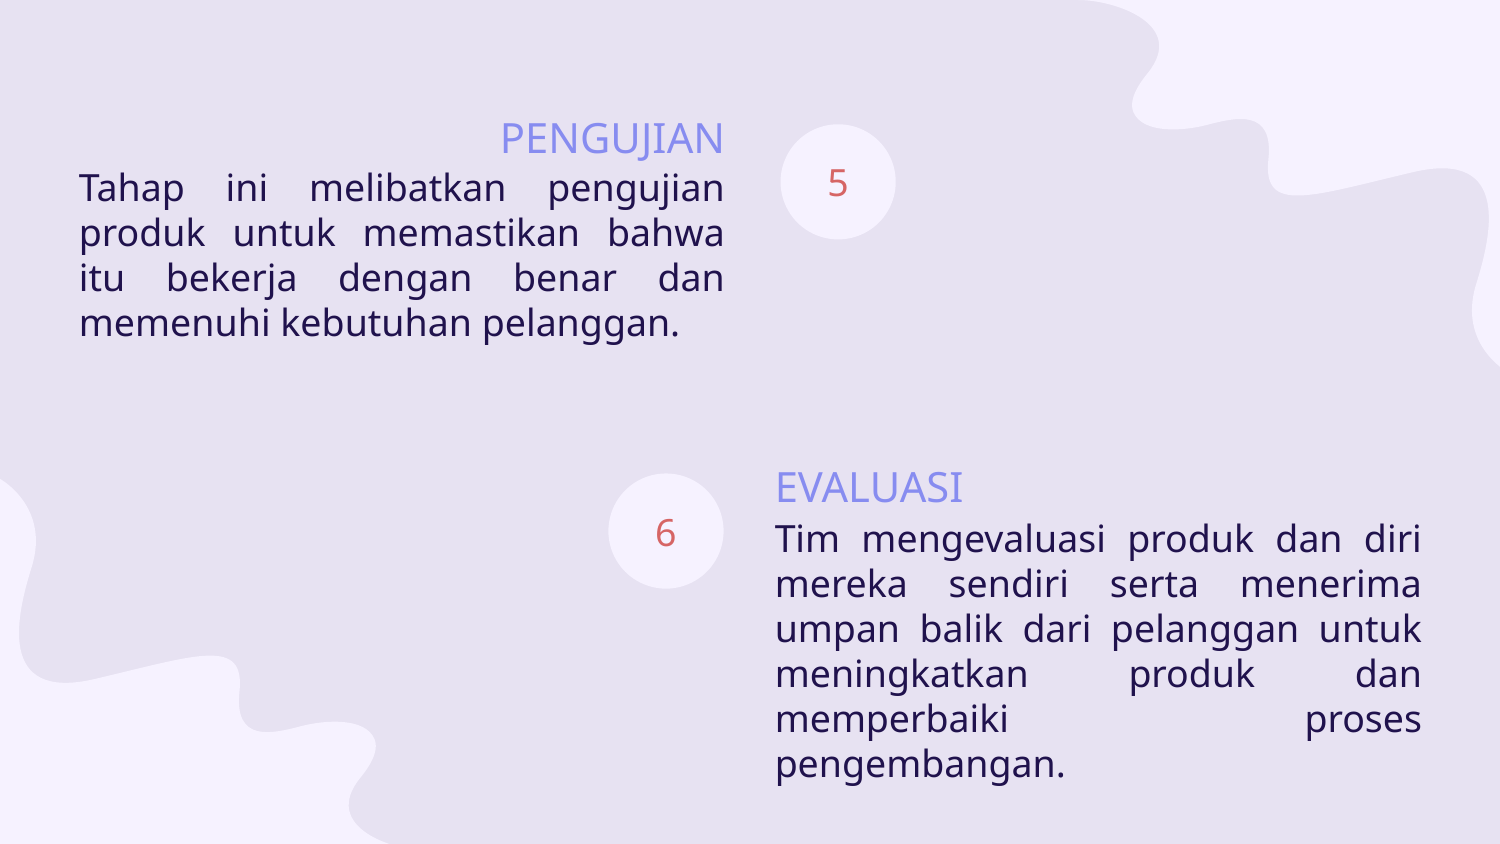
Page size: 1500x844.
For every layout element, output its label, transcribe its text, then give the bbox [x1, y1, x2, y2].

subtitle PENGUJIAN [384, 107, 741, 148]
subtitle EVALUASI [759, 456, 1155, 499]
subtitle Tim mengevaluasi produk dan diri mereka sendiri serta menerima umpan balik dari pelanggan untuk meningkatkan produk dan memperbaiki proses pengembangan. [759, 499, 1438, 615]
text_box 6 [608, 473, 724, 589]
text_box 5 [780, 124, 896, 240]
subtitle Tahap ini melibatkan pengujian produk untuk memastikan bahwa itu bekerja dengan benar dan memenuhi kebutuhan pelanggan. [63, 148, 741, 369]
